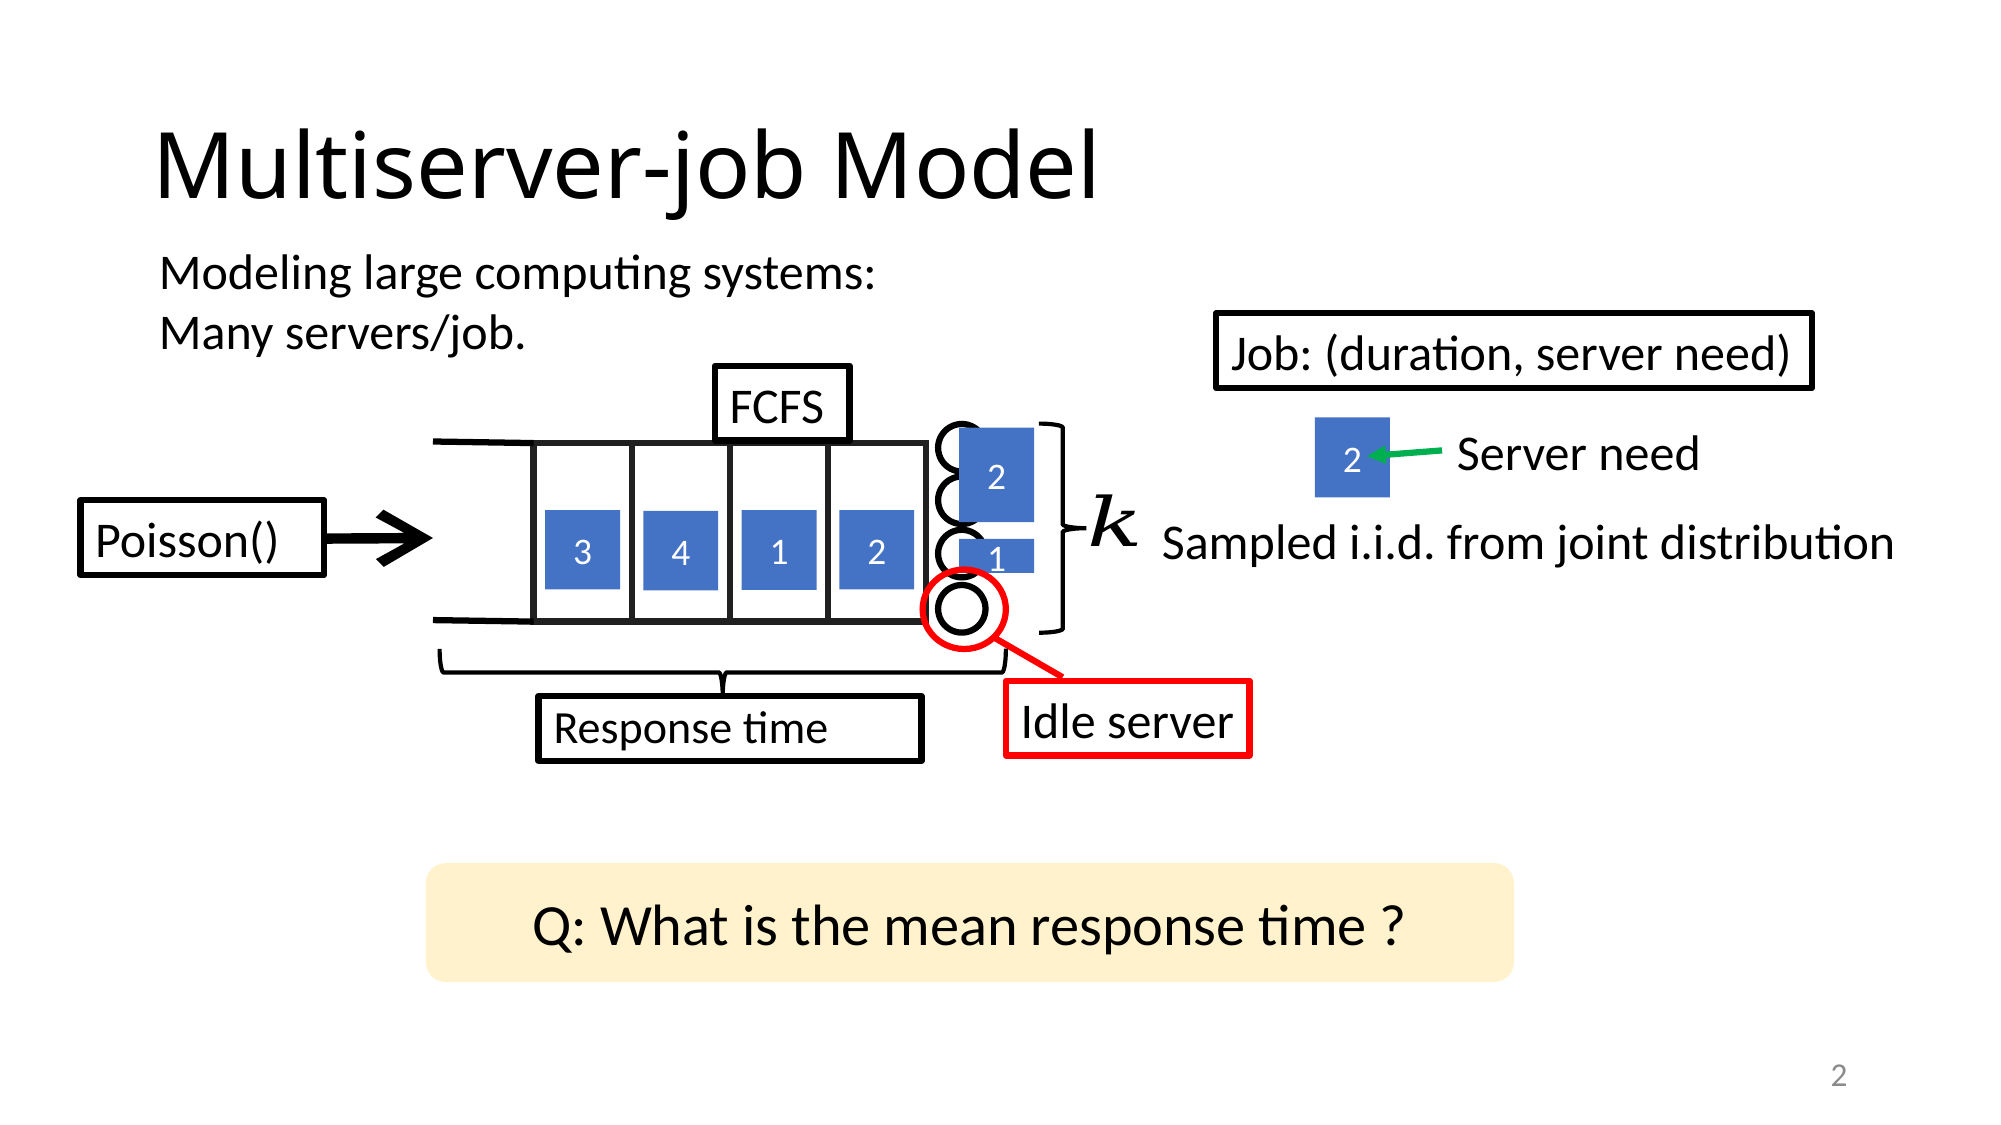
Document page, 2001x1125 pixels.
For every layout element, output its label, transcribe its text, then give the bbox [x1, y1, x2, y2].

text_box Sampled i.i.d. from joint distribution [1147, 501, 1920, 577]
text_box Job: (duration, server need) [1216, 313, 1812, 389]
text_box FCFS [714, 367, 850, 423]
title Multiserver-job Model [137, 59, 1863, 278]
text_box 2 [1314, 416, 1391, 498]
text_box Modeling large computing systems: Many servers/job. [144, 232, 1006, 367]
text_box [326, 423, 1035, 633]
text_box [1038, 423, 1145, 569]
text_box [439, 648, 1006, 761]
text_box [1367, 412, 1720, 489]
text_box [922, 569, 1250, 757]
slide_number 2 [1412, 1042, 1863, 1103]
